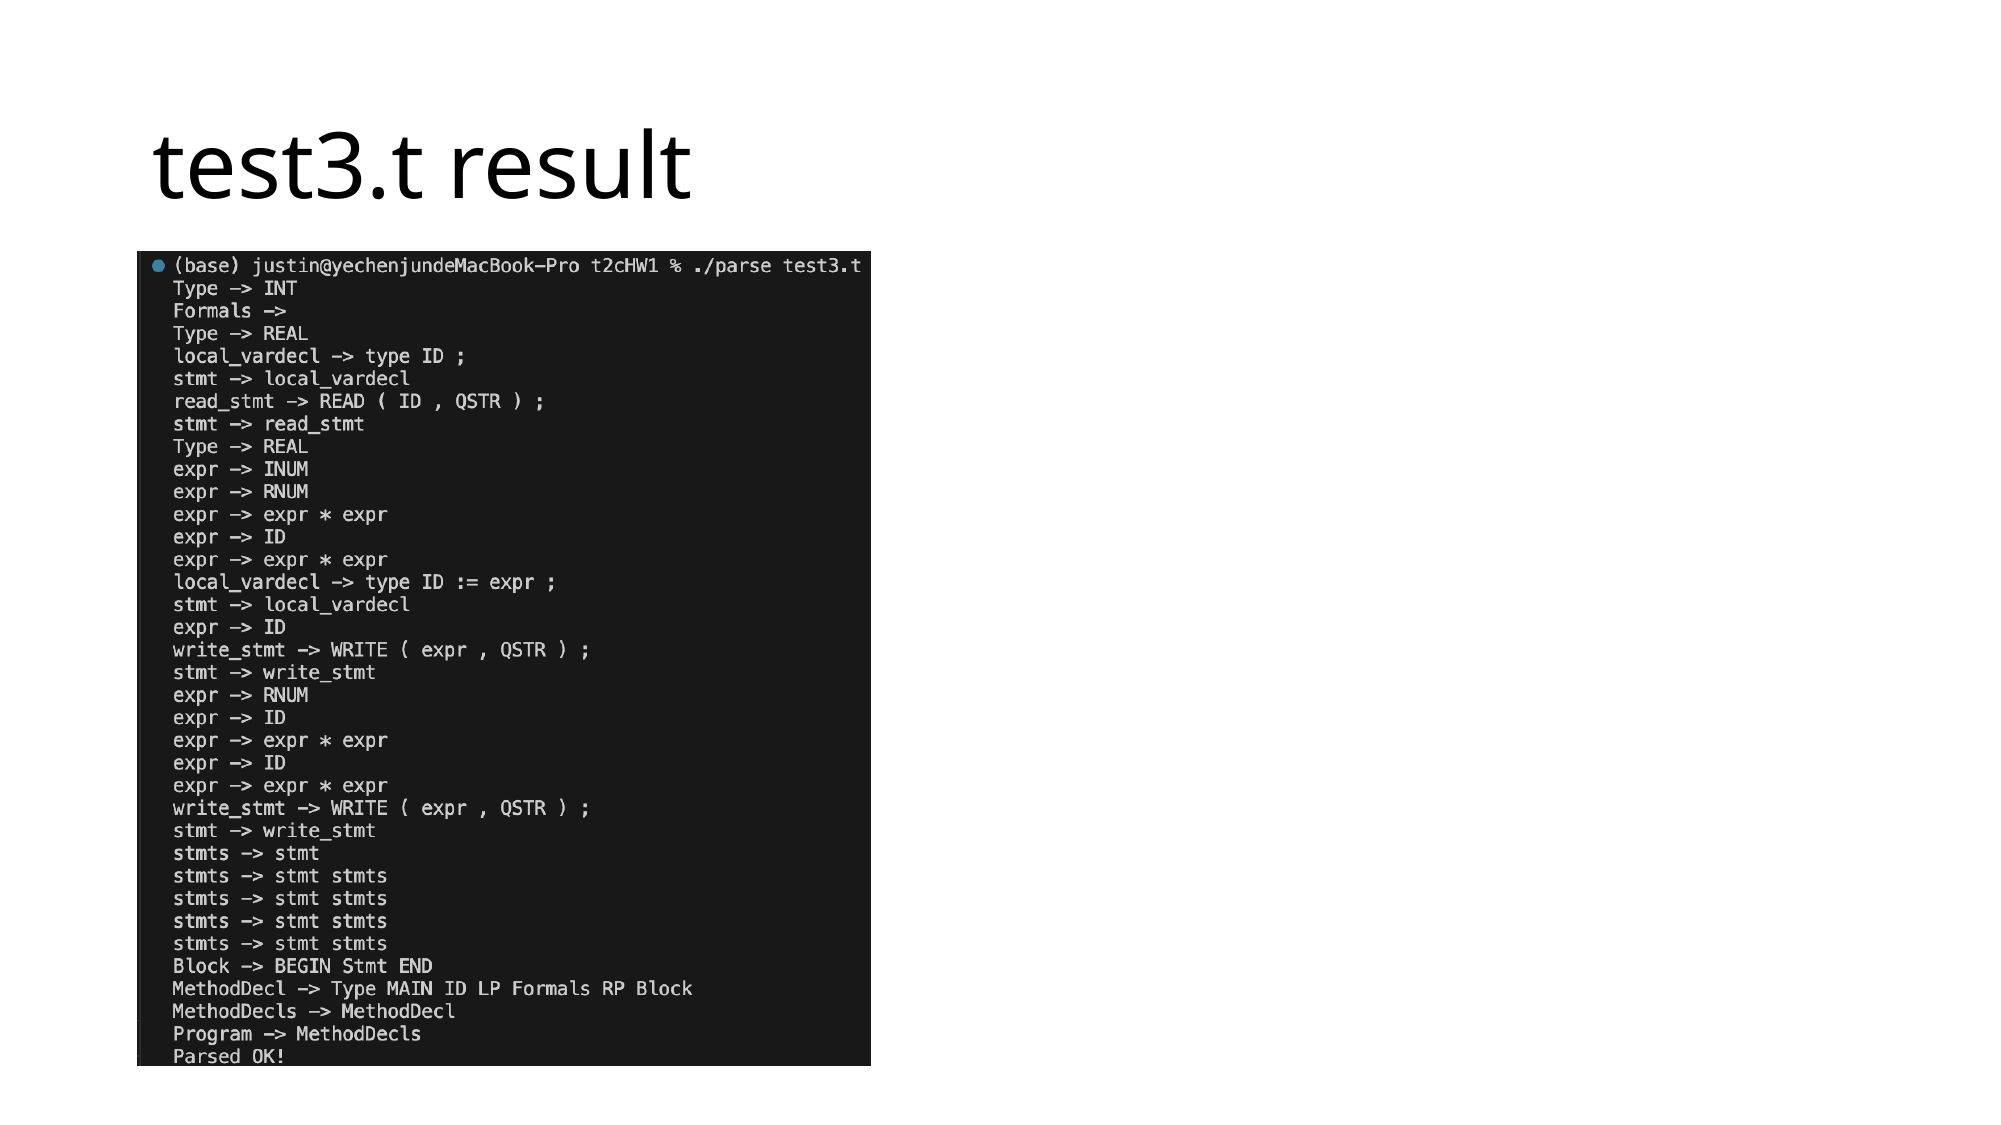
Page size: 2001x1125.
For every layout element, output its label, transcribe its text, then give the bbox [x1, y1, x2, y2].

title test3.t result [137, 59, 1863, 278]
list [136, 250, 872, 1066]
